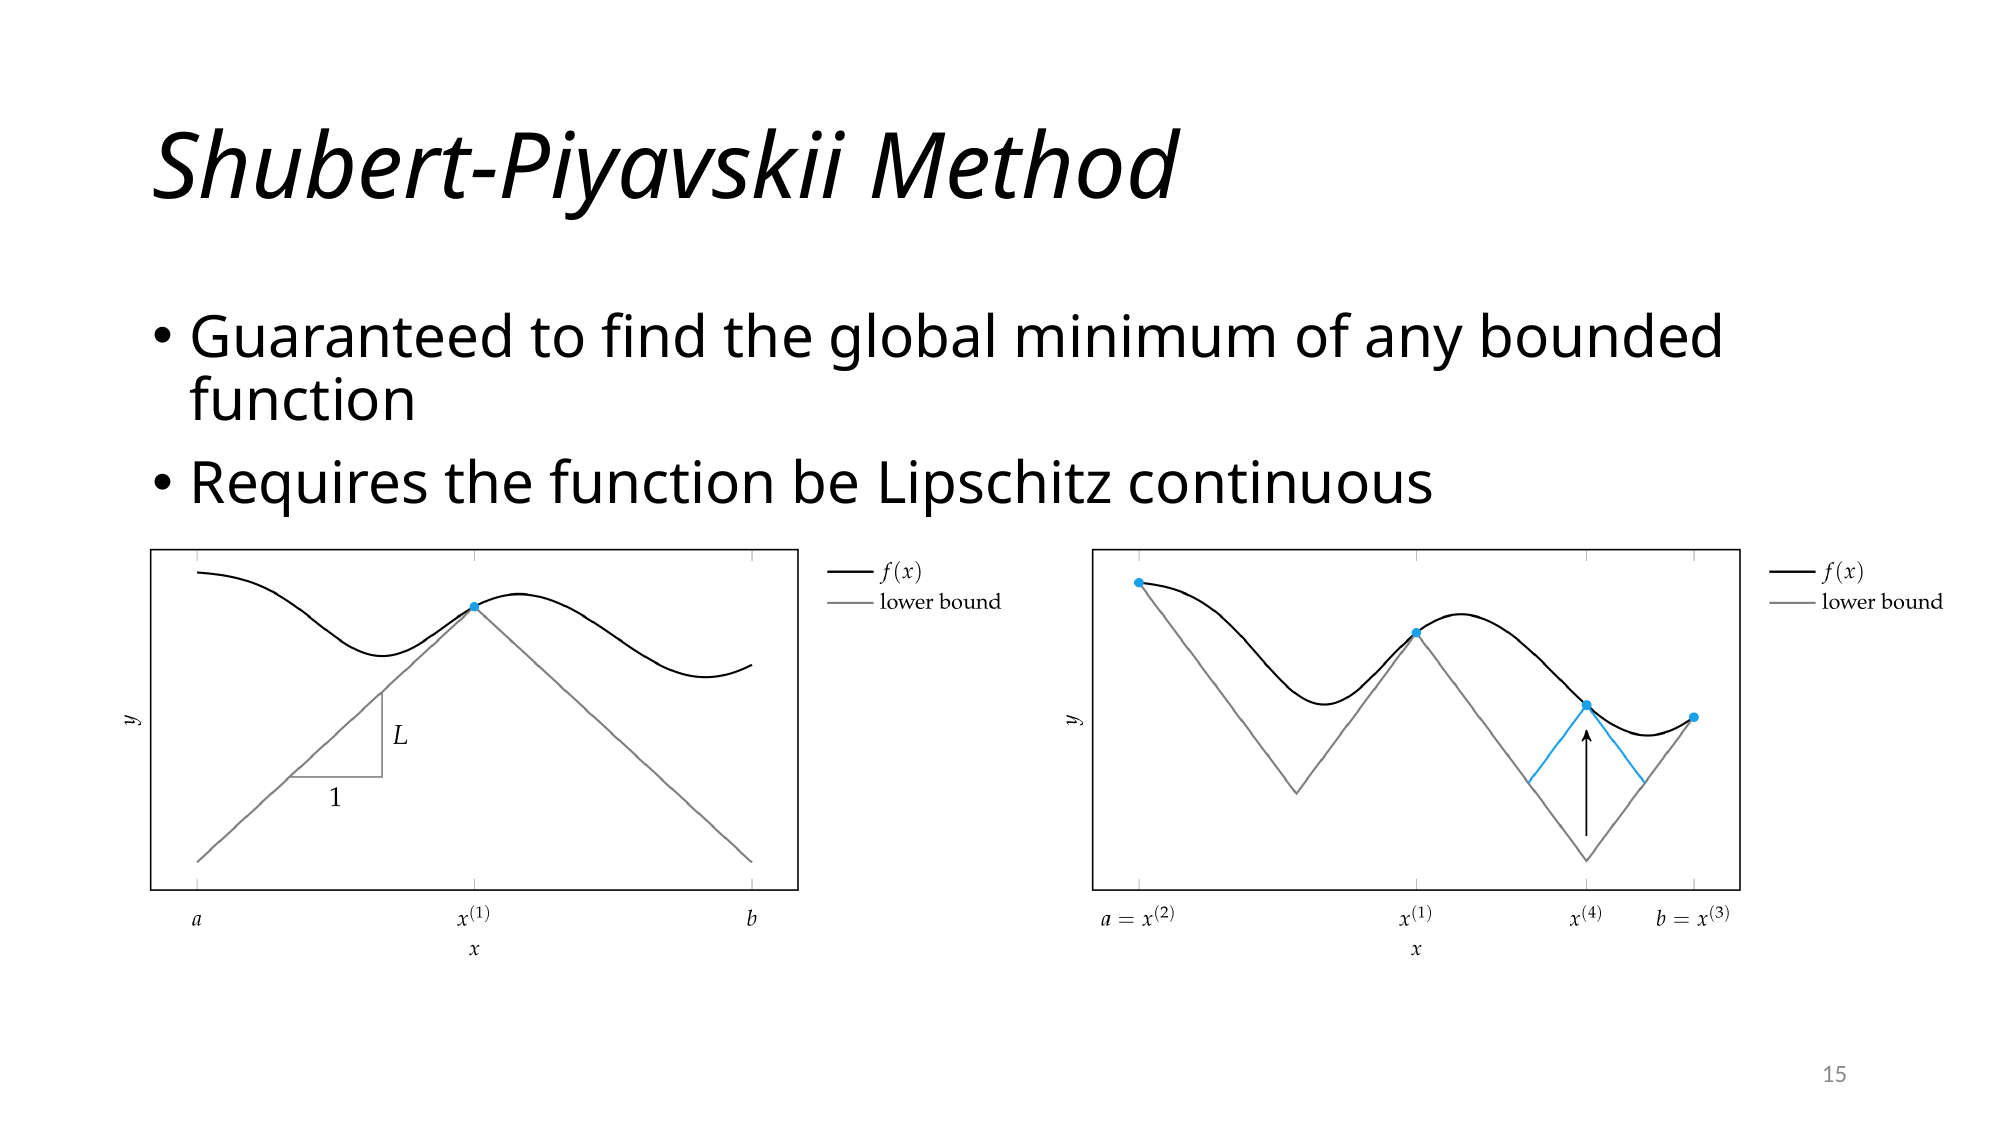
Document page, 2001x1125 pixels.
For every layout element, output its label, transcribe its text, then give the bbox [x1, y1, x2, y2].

title Shubert-Piyavskii Method [137, 59, 1863, 278]
picture [113, 547, 1018, 966]
list Guaranteed to find the global minimum of any bounded function Requires the function be Lipschitz continuous [137, 299, 1928, 1030]
slide_number 15 [1412, 1042, 1863, 1103]
picture [1055, 547, 1960, 966]
